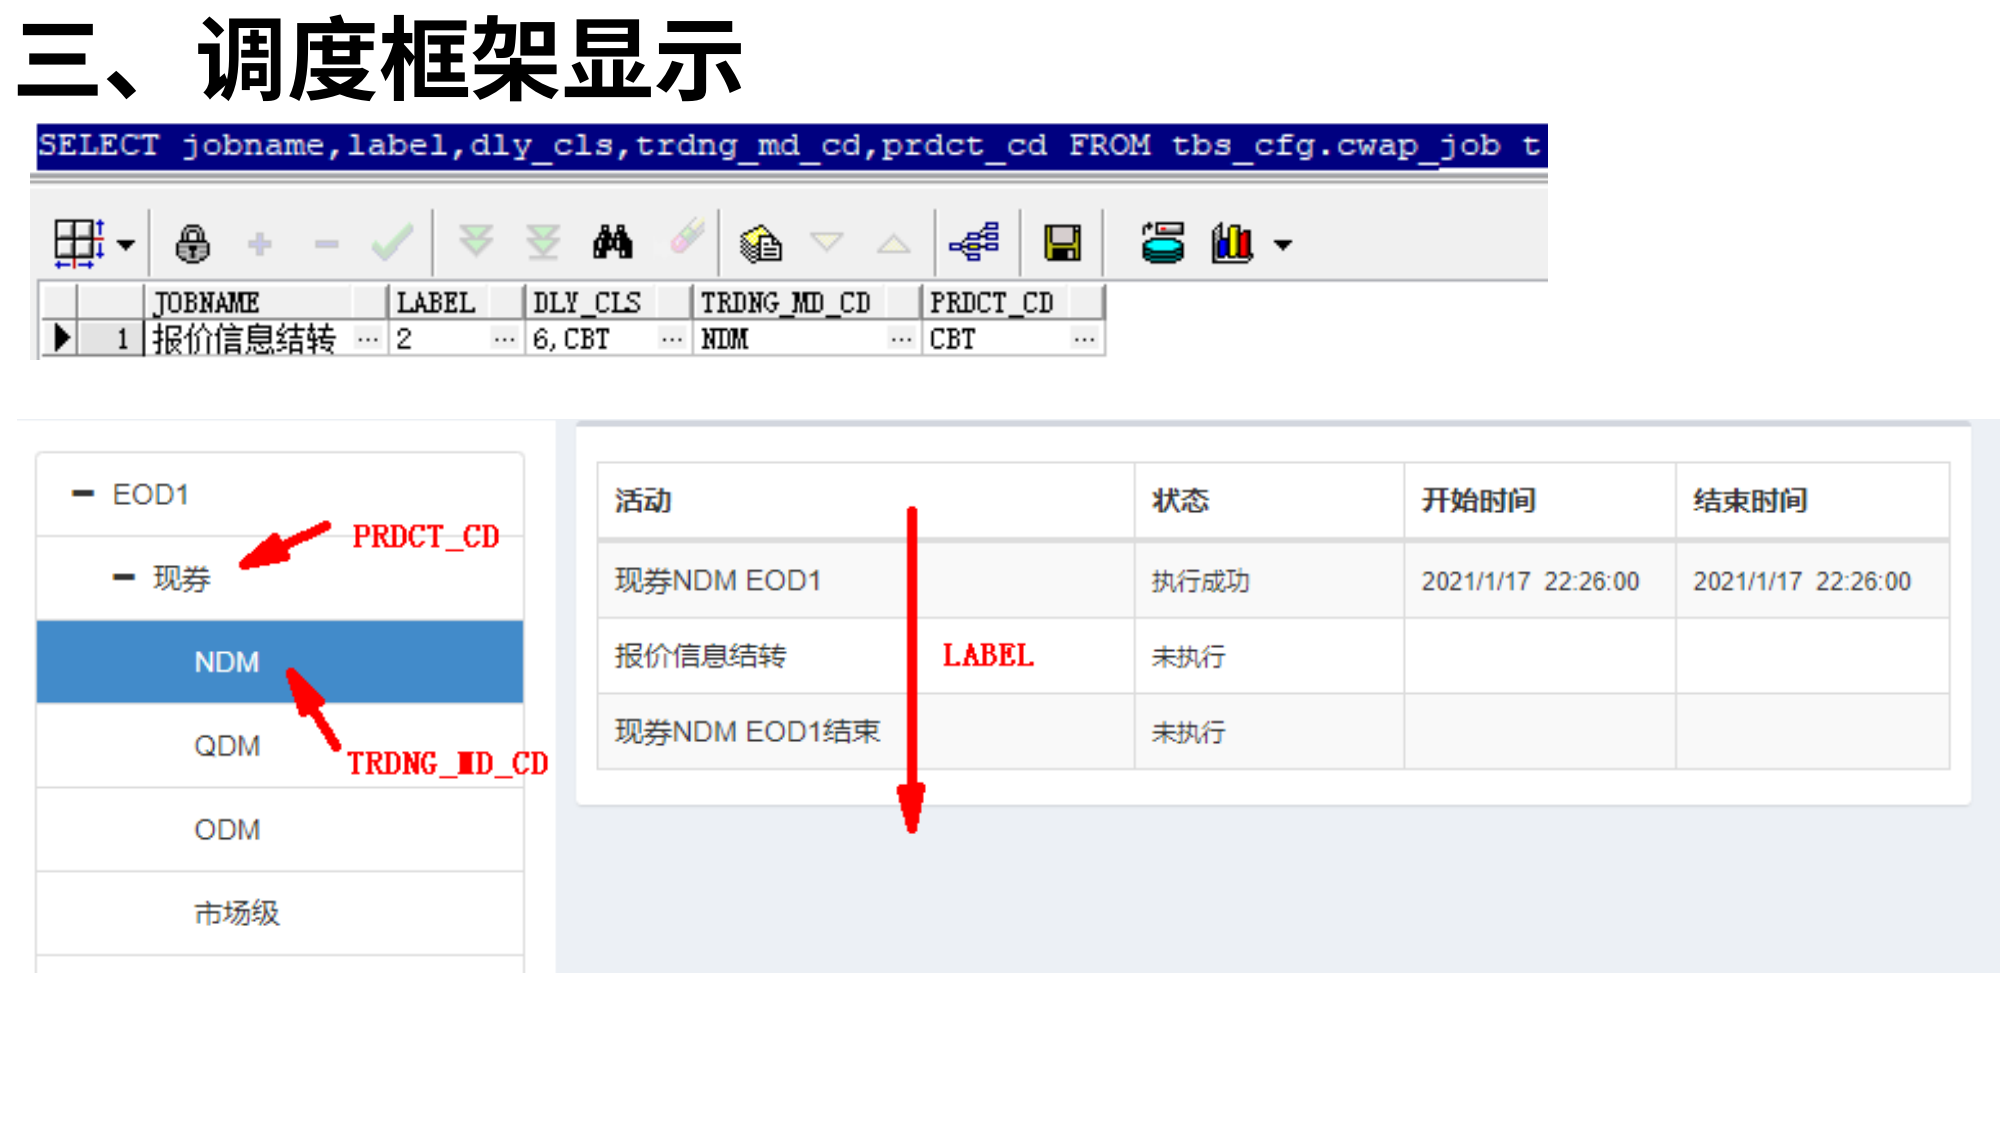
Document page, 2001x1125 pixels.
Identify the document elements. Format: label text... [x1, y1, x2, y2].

picture [30, 122, 1548, 360]
title 三、调度框架显示 [0, 0, 1723, 173]
picture [17, 419, 2000, 974]
